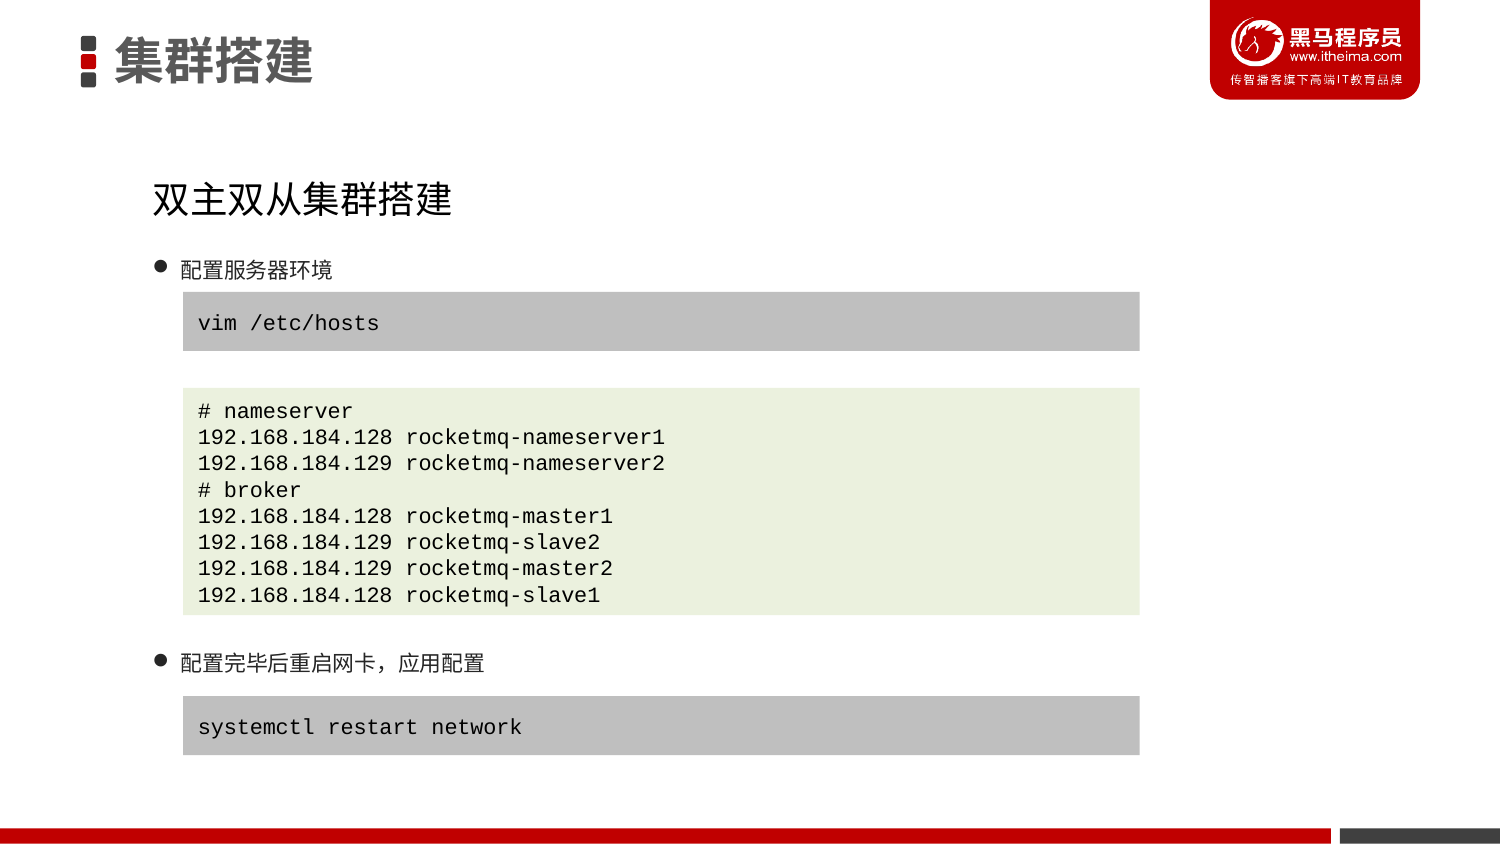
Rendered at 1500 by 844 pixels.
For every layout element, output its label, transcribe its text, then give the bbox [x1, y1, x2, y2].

text_box # nameserver 192.168.184.128 rocketmq-nameserver1 192.168.184.129 rocketmq-nameserver2 # broker 192.168.184.128 rocketmq-master1 192.168.184.129 rocketmq-slave2 192.168.184.129 rocketmq-master2 192.168.184.128 rocketmq-slave1 [181, 386, 1142, 617]
text_box 集群搭建 [103, 13, 987, 114]
text_box vim /etc/hosts [181, 290, 1142, 353]
text_box 配置服务器环境 配置完毕后重启网卡，应用配置 [137, 236, 1190, 763]
text_box systemctl restart network [181, 694, 1142, 757]
picture [1212, 8, 1421, 94]
text_box 双主双从集群搭建 [137, 145, 1211, 229]
